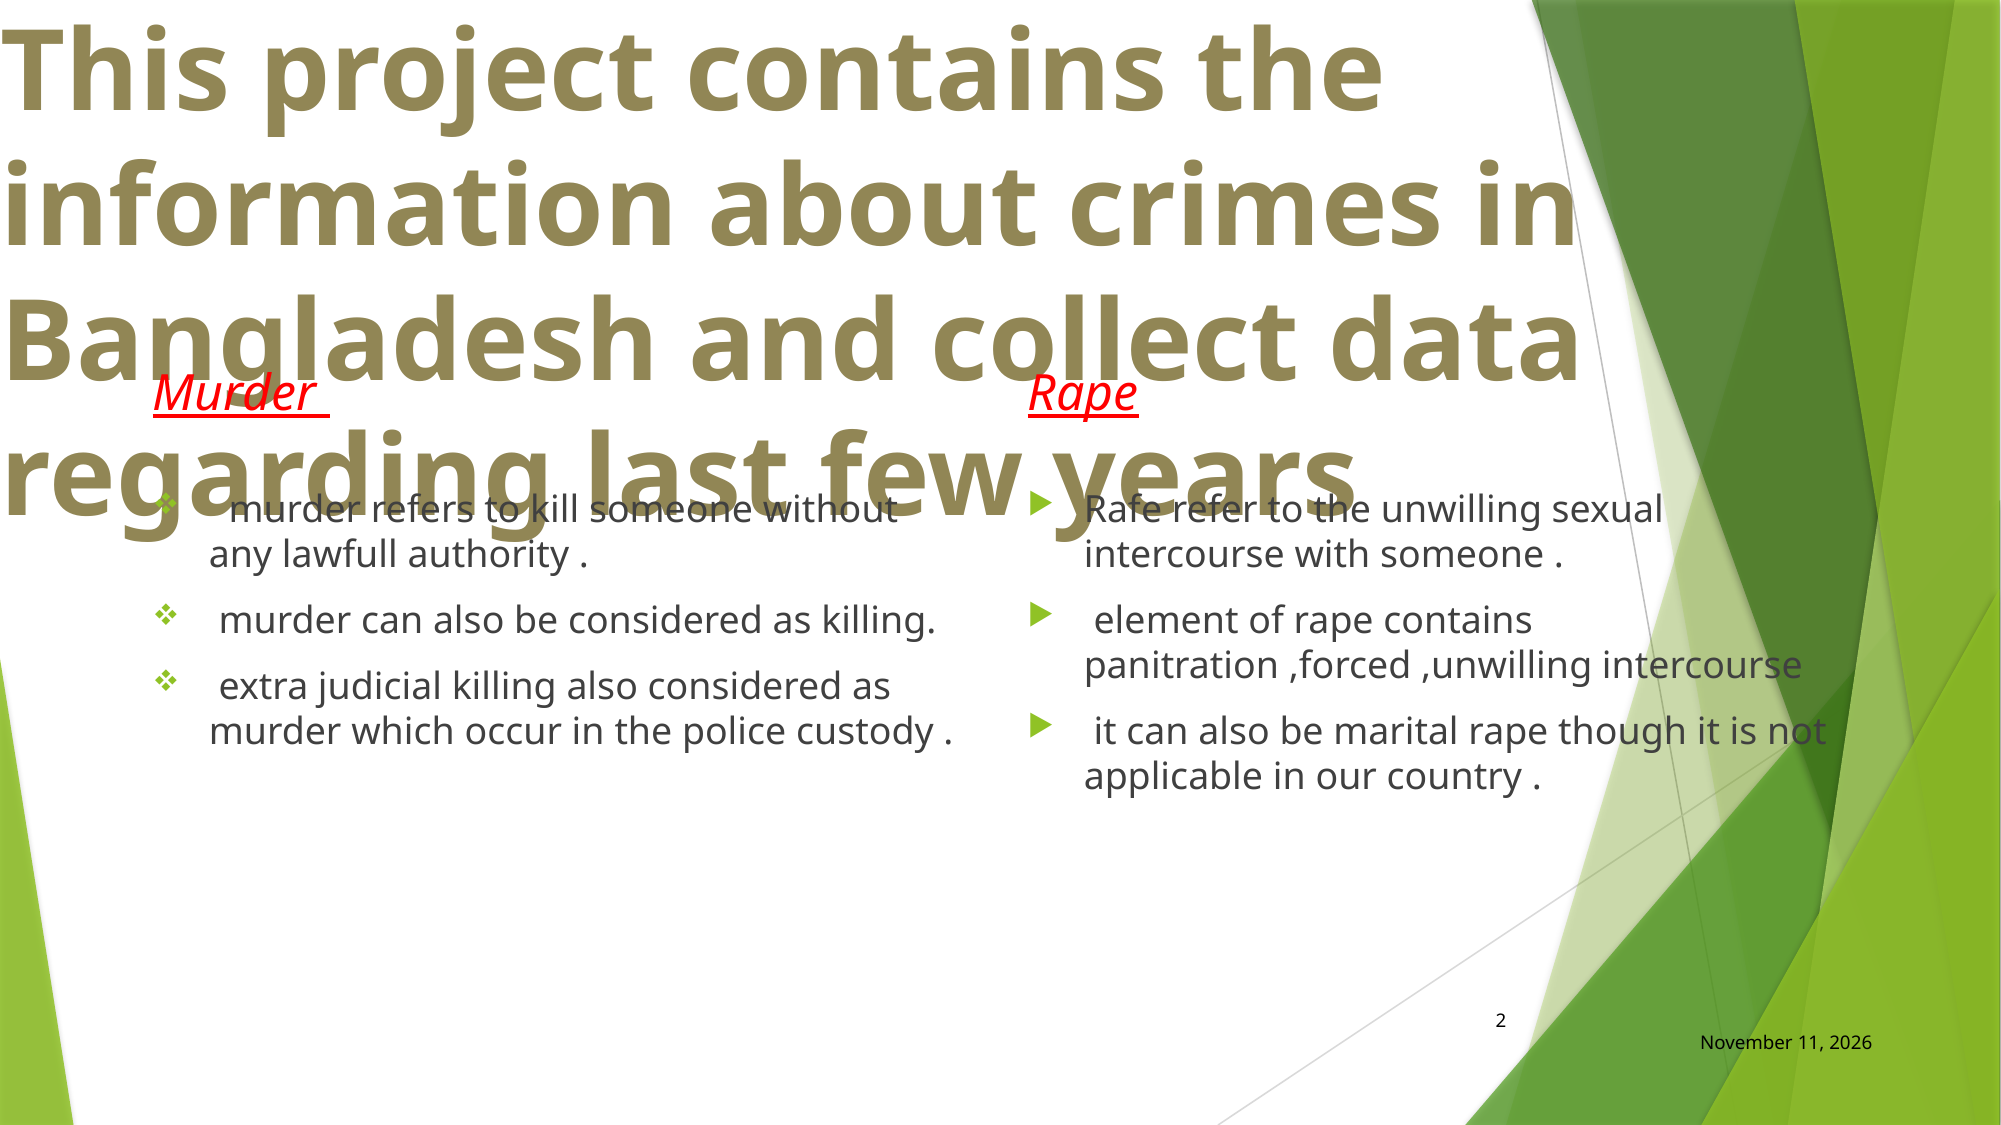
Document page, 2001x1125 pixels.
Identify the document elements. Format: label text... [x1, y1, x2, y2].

list Rape [1012, 310, 1863, 429]
title This project contains the information about crimes in Bangladesh and collect data regarding last few years [0, 0, 1711, 312]
list murder refers to kill someone without any lawfull authority . murder can also be considered as killing. extra judicial killing also considered as murder which occur in the police custody . [137, 477, 984, 1082]
list Rafe refer to the unwilling sexual intercourse with someone . element of rape contains panitration ,forced ,unwilling intercourse it can also be marital rape though it is not applicable in our country . [1012, 477, 1863, 1082]
slide_number 2 [1409, 991, 1522, 1051]
list Murder [137, 310, 984, 429]
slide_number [1624, 1015, 1888, 1073]
